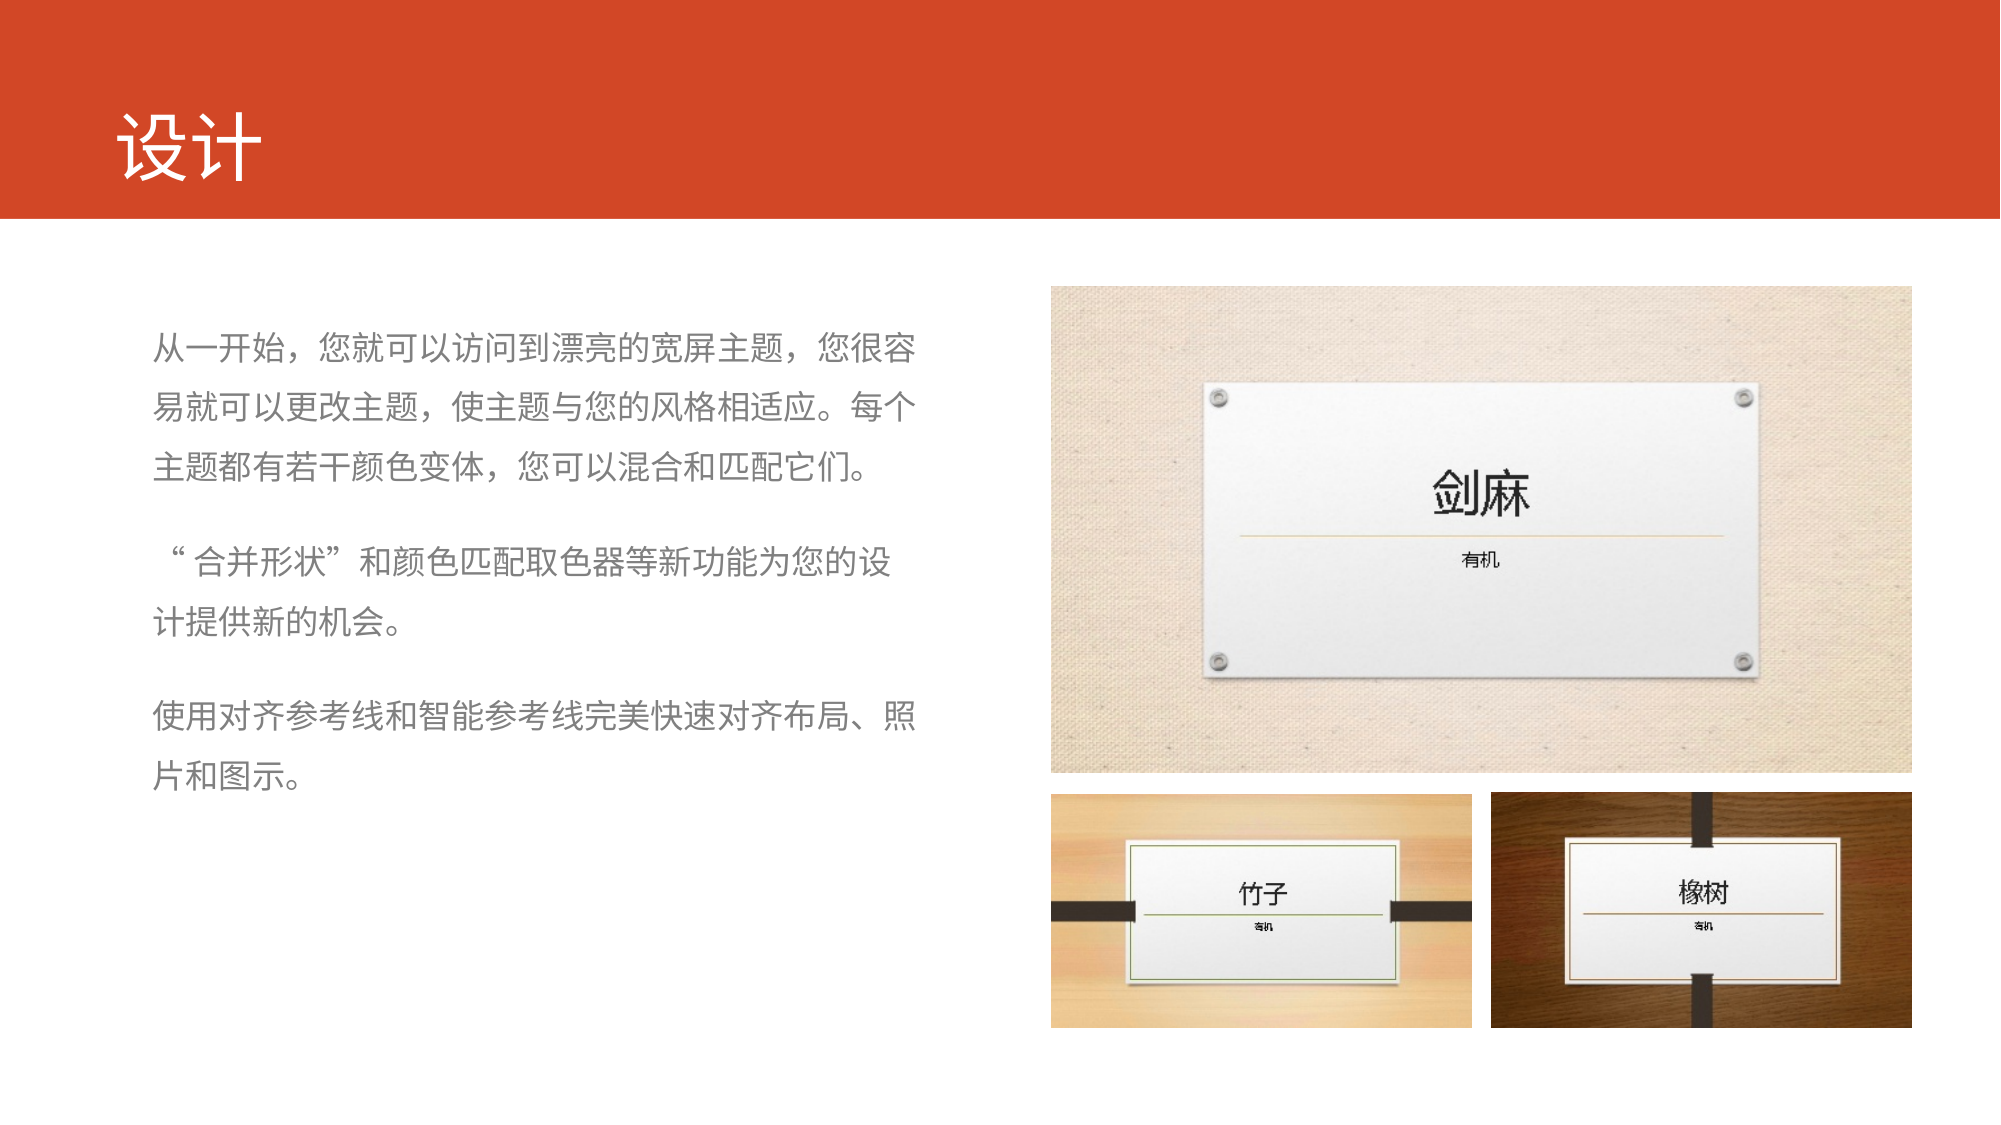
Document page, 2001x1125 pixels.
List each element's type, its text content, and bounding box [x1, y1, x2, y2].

list 从一开始，您就可以访问到漂亮的宽屏主题，您很容易就可以更改主题，使主题与您的风格相适应。每个主题都有若干颜色变体，您可以混合和匹配它们。 “合并形状”和颜色匹配取色器等新功能为您的设计提供新的机会。 使用对齐参考线和智能参考线完美快速对齐布局、照片和图示。 [137, 299, 938, 1030]
picture [1051, 286, 1912, 773]
title 设计 [99, 0, 1863, 199]
picture [1491, 792, 1912, 1028]
picture [1051, 794, 1472, 1028]
